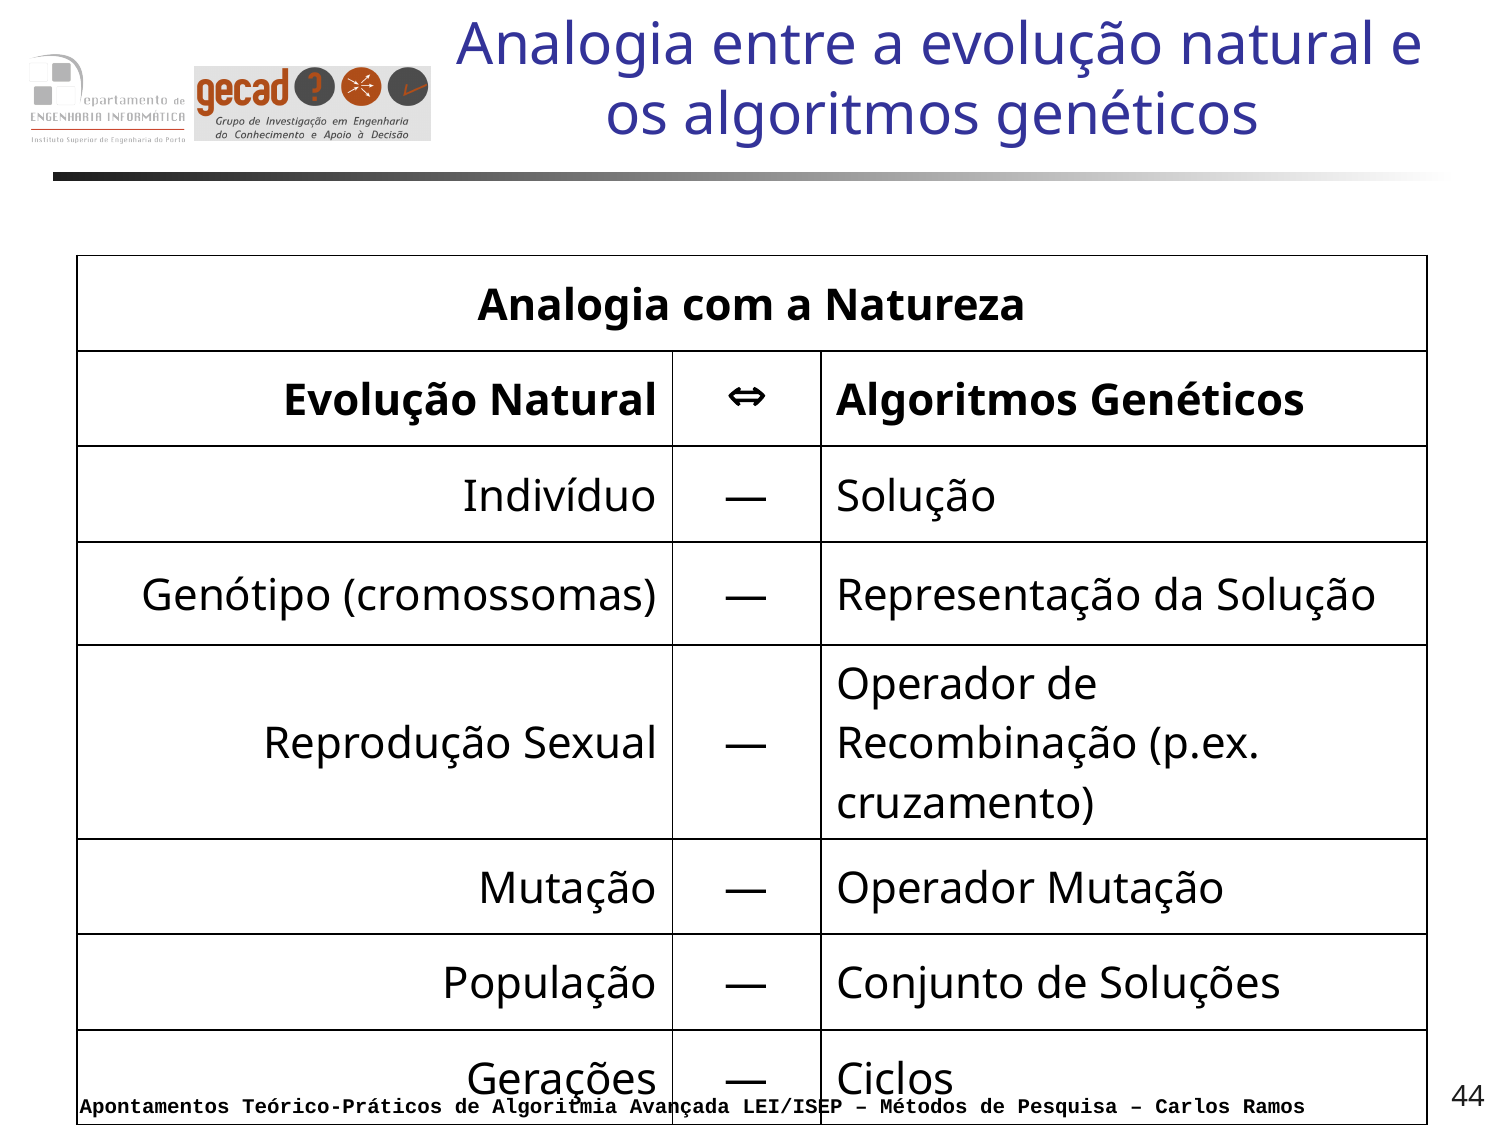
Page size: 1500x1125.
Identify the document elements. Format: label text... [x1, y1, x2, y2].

table_cell Operador de Recombinação (p.ex. cruzamento) [822, 646, 1426, 838]
table_cell — [673, 1031, 820, 1124]
table_cell — [673, 935, 820, 1029]
table_header Analogia com a Natureza [78, 256, 1426, 350]
table_cell Solução [822, 447, 1426, 541]
title Analogia entre a evolução natural e os algoritmos genéticos [430, 66, 1451, 154]
table_cell Representação da Solução [822, 543, 1426, 644]
table_cell — [673, 840, 820, 933]
picture [29, 54, 189, 144]
table_cell Evolução Natural [78, 352, 672, 445]
slide_number 44 [1428, 1049, 1500, 1125]
table_cell Genótipo (cromossomas) [78, 543, 672, 644]
table_cell — [673, 646, 820, 838]
picture [194, 66, 430, 141]
table_cell — [673, 543, 820, 644]
table_cell Conjunto de Soluções [822, 935, 1426, 1029]
table_cell Ciclos [822, 1031, 1426, 1124]
table_cell Gerações [78, 1031, 672, 1124]
table_cell Algoritmos Genéticos [822, 352, 1426, 445]
table_cell — [673, 447, 820, 541]
table_cell Indivíduo [78, 447, 672, 541]
table_cell Operador Mutação [822, 840, 1426, 933]
table_cell População [78, 935, 672, 1029]
table_cell  [673, 352, 820, 445]
table_cell Mutação [78, 840, 672, 933]
table_cell Reprodução Sexual [78, 646, 672, 838]
